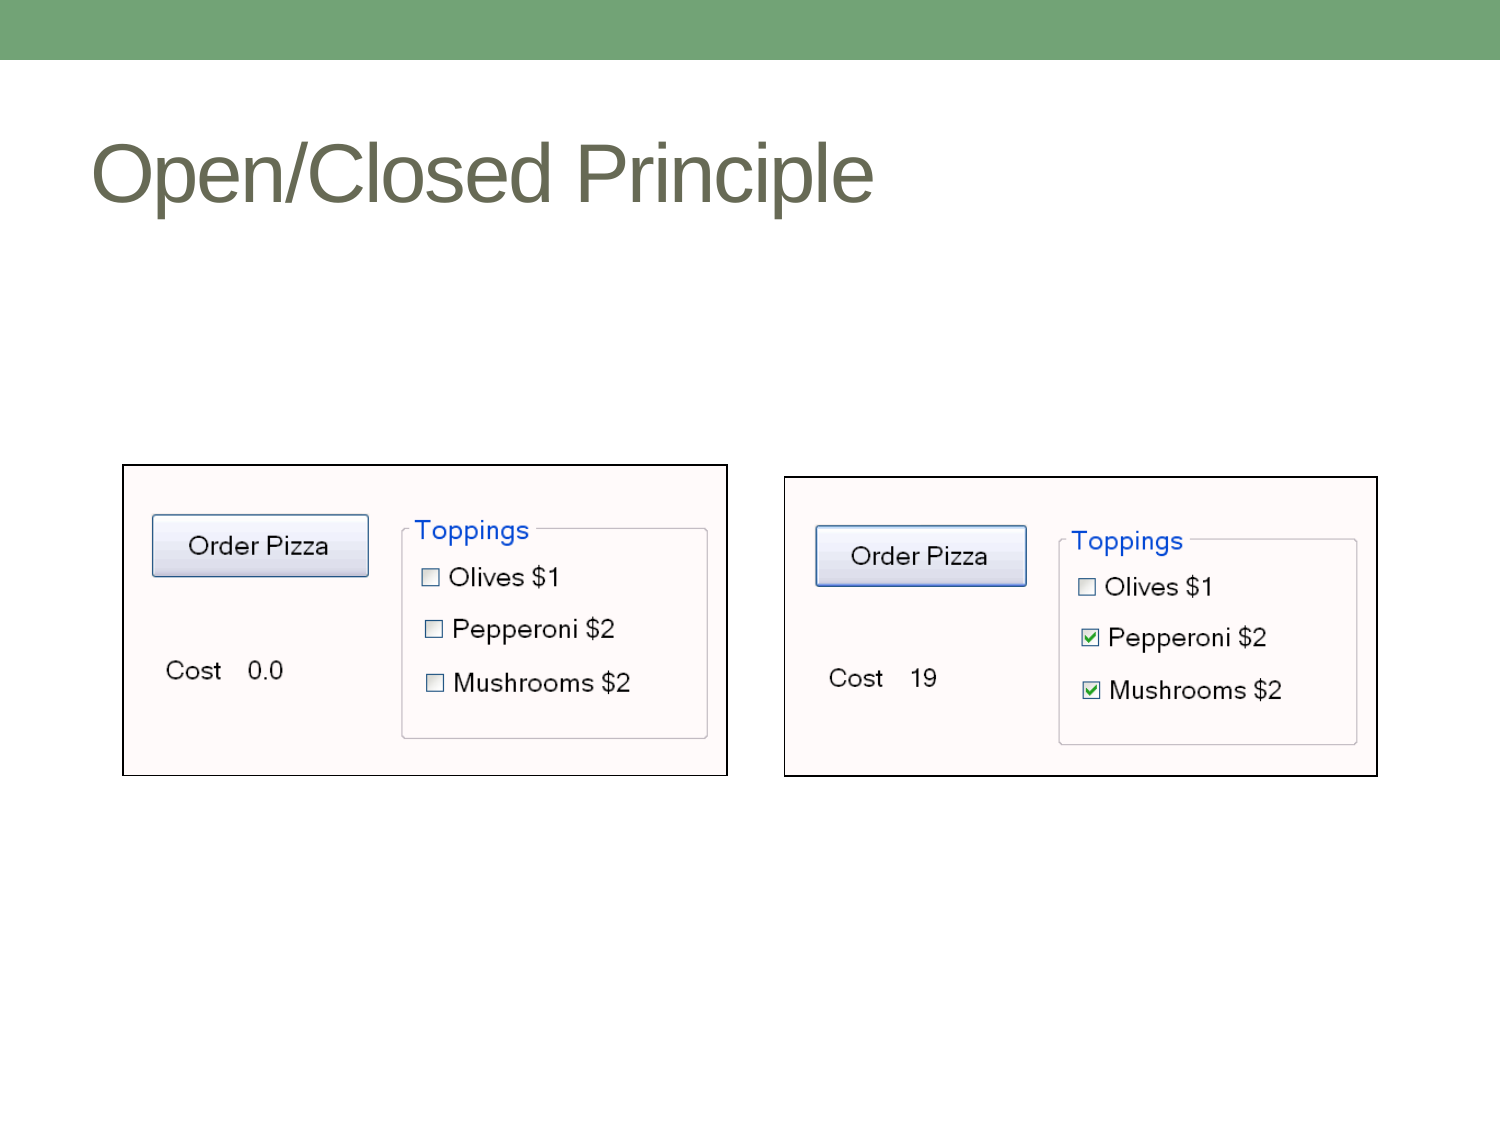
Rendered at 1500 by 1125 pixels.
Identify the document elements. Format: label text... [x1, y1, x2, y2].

picture [785, 477, 1377, 776]
title Open/Closed Principle [75, 87, 1425, 250]
picture [123, 465, 727, 776]
